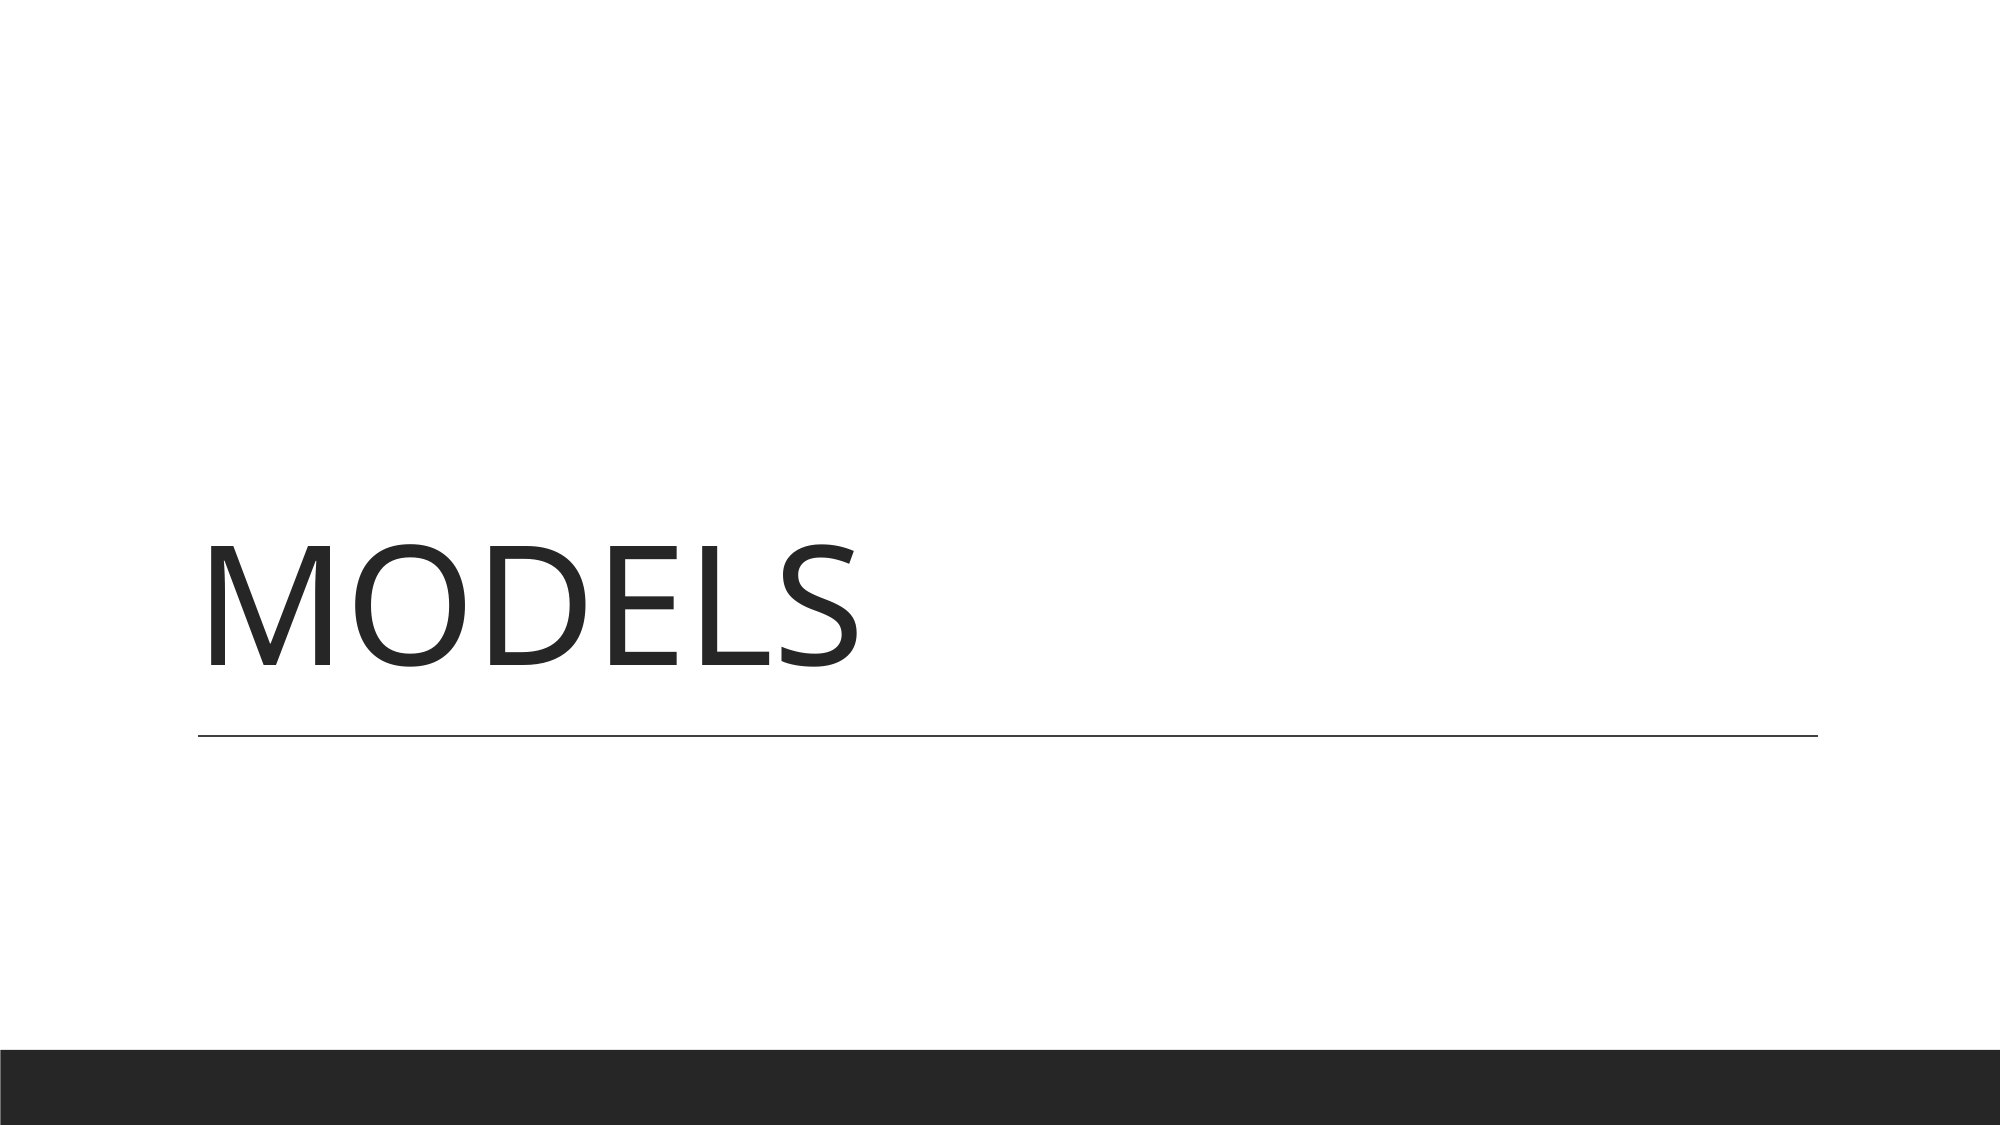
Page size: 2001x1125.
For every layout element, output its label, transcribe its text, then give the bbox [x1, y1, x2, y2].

title MODELS [180, 124, 1830, 710]
